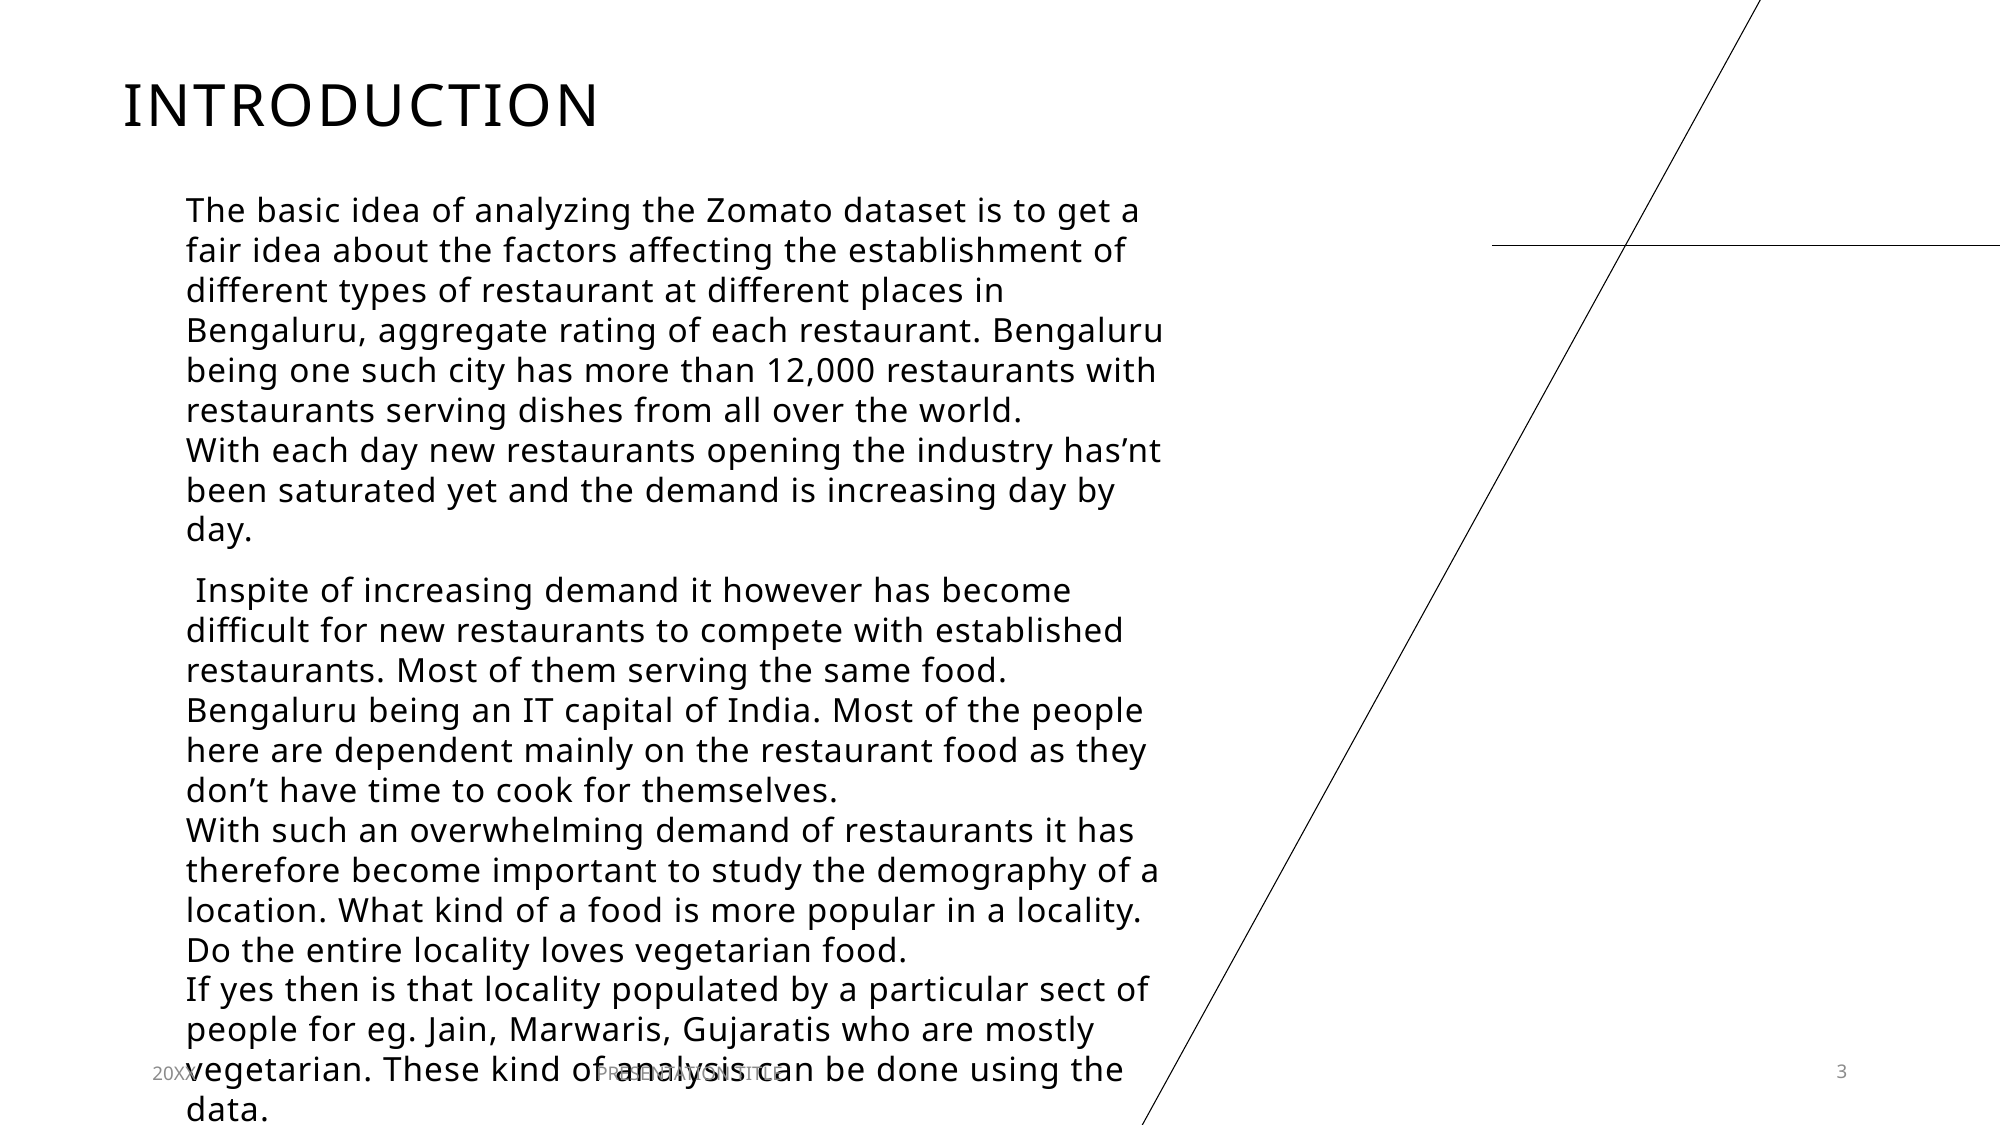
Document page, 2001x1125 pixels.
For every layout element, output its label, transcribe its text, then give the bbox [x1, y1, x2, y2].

title INTRODUCTION [108, 0, 948, 147]
footer PRESENTATION TITLE [404, 1042, 975, 1103]
list The basic idea of analyzing the Zomato dataset is to get a fair idea about the factors affecting the establishment of different types of restaurant at different places in Bengaluru, aggregate rating of each restaurant. Bengaluru being one such city has more than 12,000 restaurants with restaurants serving dishes from all over the world. With each day new restaurants opening the industry has’nt been saturated yet and the demand is increasing day by day. Inspite of increasing demand it however has become difficult for new restaurants to compete with established restaurants. Most of them serving the same food. Bengaluru being an IT capital of India. Most of the people here are dependent mainly on the restaurant food as they don’t have time to cook for themselves. With such an overwhelming demand of restaurants it has therefore become important to study the demography of a location. What kind of a food is more popular in a locality. Do the entire locality loves vegetarian food. If yes then is that locality populated by a particular sect of people for eg. Jain, Marwaris, Gujaratis who are mostly vegetarian. These kind of analysis can be done using the data.​ [170, 181, 1186, 1008]
slide_number 20XX [137, 1042, 338, 1103]
slide_number 3 [1412, 1042, 1863, 1103]
